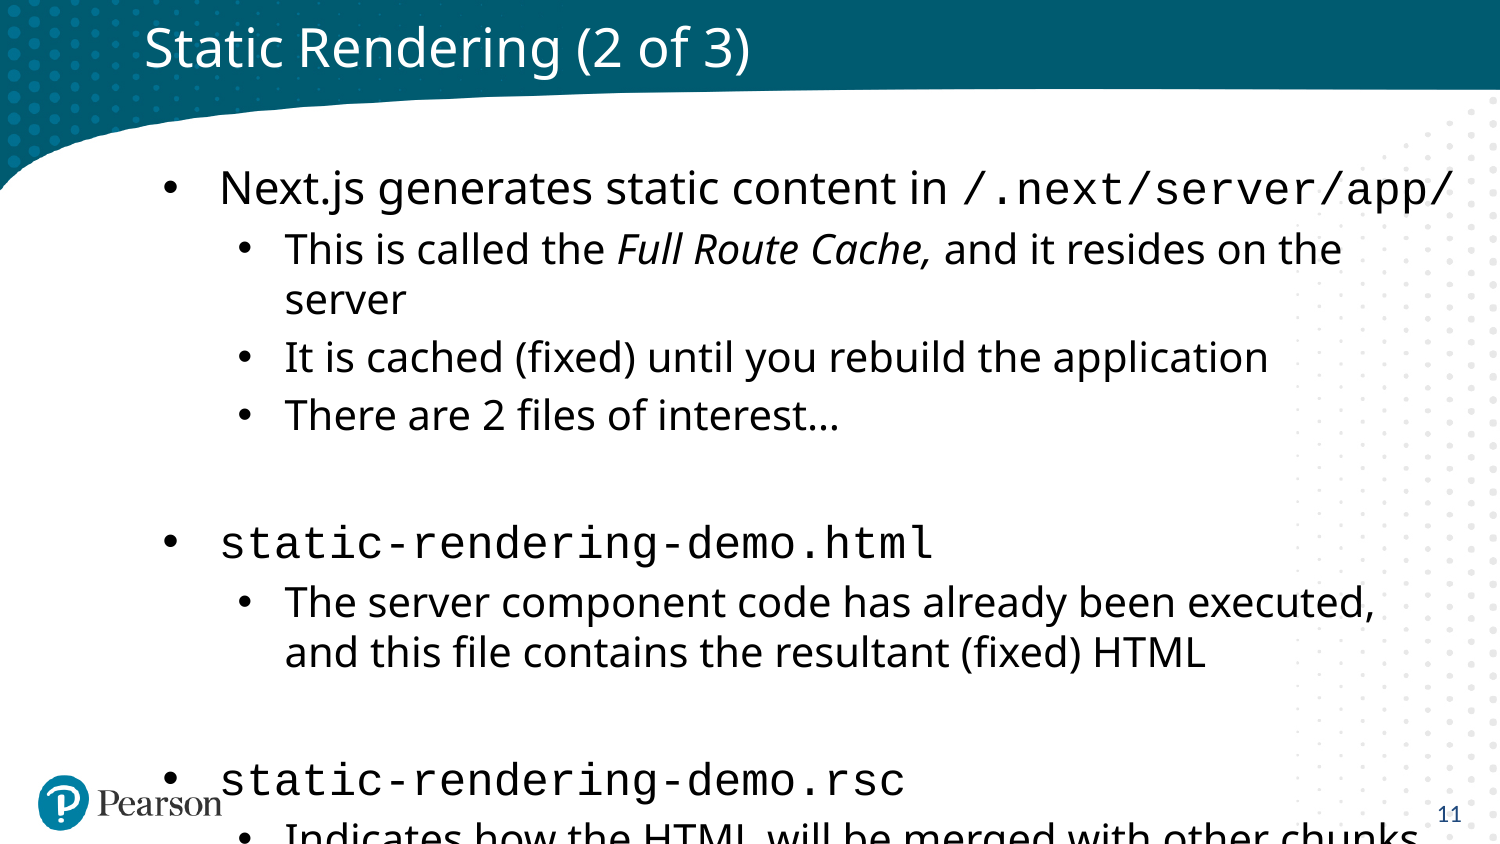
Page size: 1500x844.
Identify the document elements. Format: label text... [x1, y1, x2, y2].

list Next.js generates static content in /.next/server/app/ This is called the Full Route Cache, and it resides on the server It is cached (fixed) until you rebuild the application There are 2 files of interest… static-rendering-demo.html The server component code has already been executed, and this file contains the resultant (fixed) HTML static-rendering-demo.rsc Indicates how the HTML will be merged with other chunks [147, 151, 1486, 766]
picture [0, 90, 1500, 844]
title Static Rendering (2 of 3) [130, 6, 1369, 98]
text_box 11 [1406, 759, 1493, 835]
